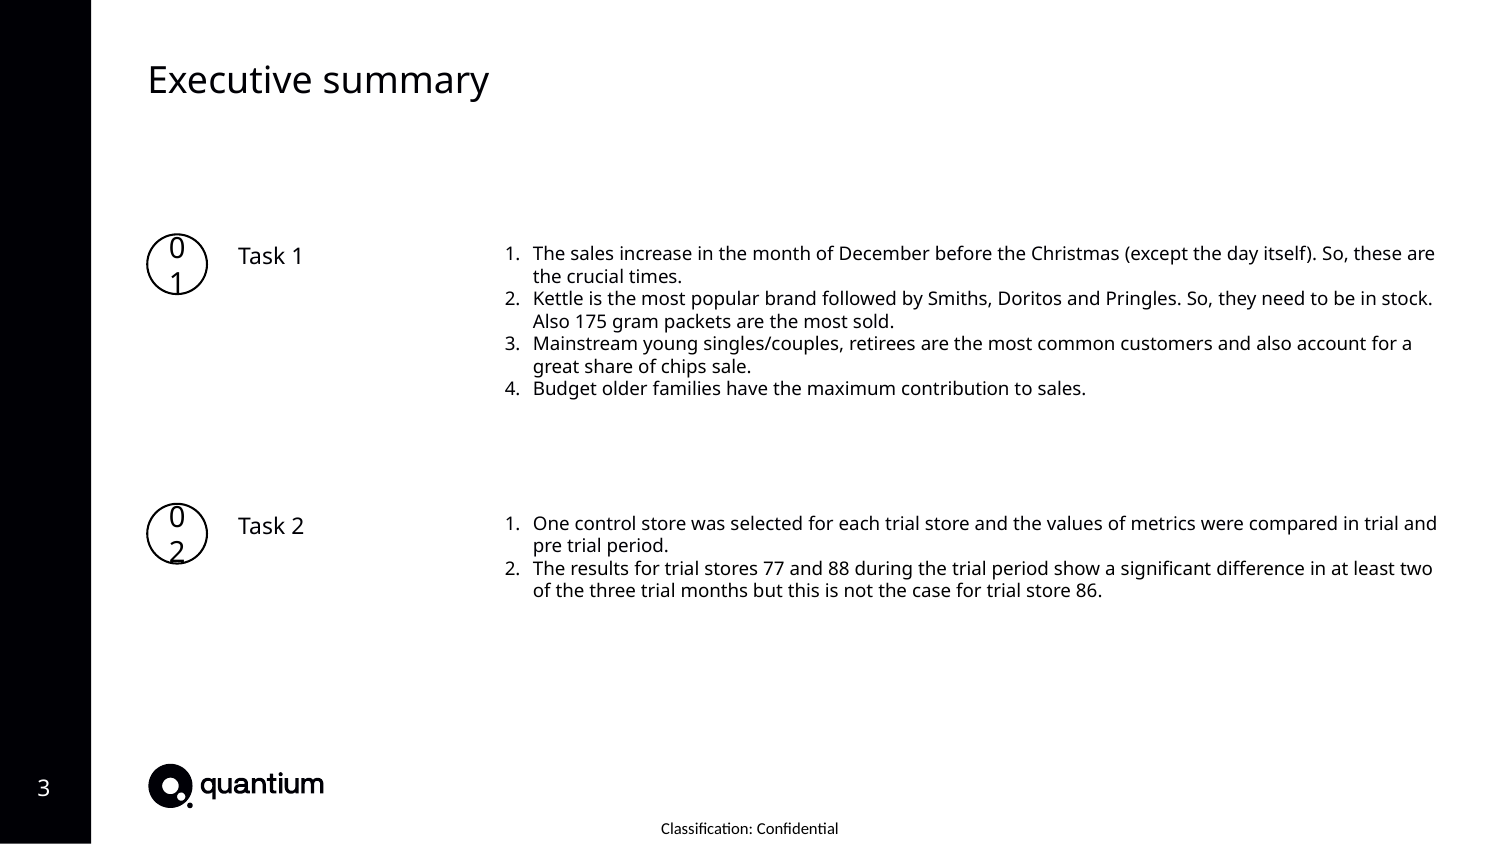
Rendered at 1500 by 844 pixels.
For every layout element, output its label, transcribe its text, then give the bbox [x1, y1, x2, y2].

text_box 02 [147, 503, 207, 564]
text_box Task 1 [238, 242, 472, 454]
text_box Task 2 [238, 511, 472, 724]
text_box 01 [147, 234, 207, 295]
list Executive summary [147, 55, 1437, 158]
text_box One control store was selected for each trial store and the values of metrics were compared in trial and pre trial period. The results for trial stores 77 and 88 during the trial period show a significant difference in at least two of the three trial months but this is not the case for trial store 86. [503, 511, 1437, 724]
text_box The sales increase in the month of December before the Christmas (except the day itself). So, these are the crucial times. Kettle is the most popular brand followed by Smiths, Doritos and Pringles. So, they need to be in stock. Also 175 gram packets are the most sold. Mainstream young singles/couples, retirees are the most common customers and also account for a great share of chips sale. Budget older families have the maximum contribution to sales. [503, 242, 1437, 454]
